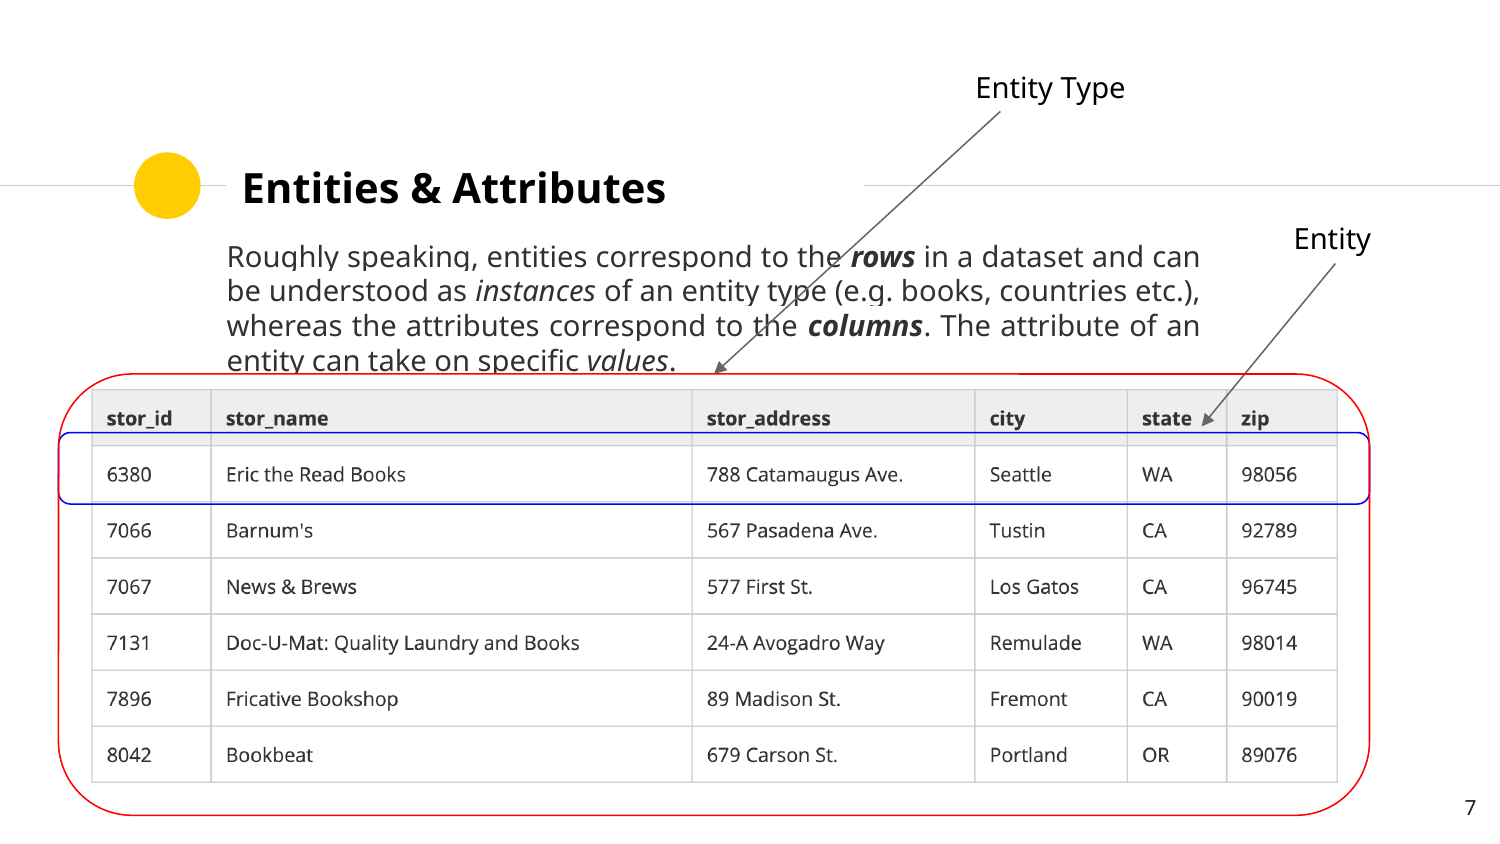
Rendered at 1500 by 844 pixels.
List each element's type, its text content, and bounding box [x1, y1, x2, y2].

slide_number ‹#› [1401, 779, 1492, 844]
text_box Roughly speaking, entities correspond to the rows in a dataset and can be understood as instances of an entity type (e.g. books, countries etc.), whereas the attributes correspond to the columns. The attribute of an entity can take on specific values. [1005, 222, 1217, 351]
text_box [1201, 263, 1336, 427]
title Entities & Attributes [226, 151, 708, 222]
text_box Entity [1278, 205, 1500, 264]
text_box Roughly speaking, entities correspond to the rows in a dataset and can be understood as instances of an entity type (e.g. books, countries etc.), whereas the attributes correspond to the columns. The attribute of an entity can take on specific values. [211, 222, 708, 351]
text_box [1355, 403, 1370, 786]
text_box [89, 802, 1339, 816]
picture [77, 373, 1350, 794]
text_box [713, 111, 1001, 375]
text_box [58, 405, 72, 785]
text_box Entity Type [960, 54, 1325, 113]
